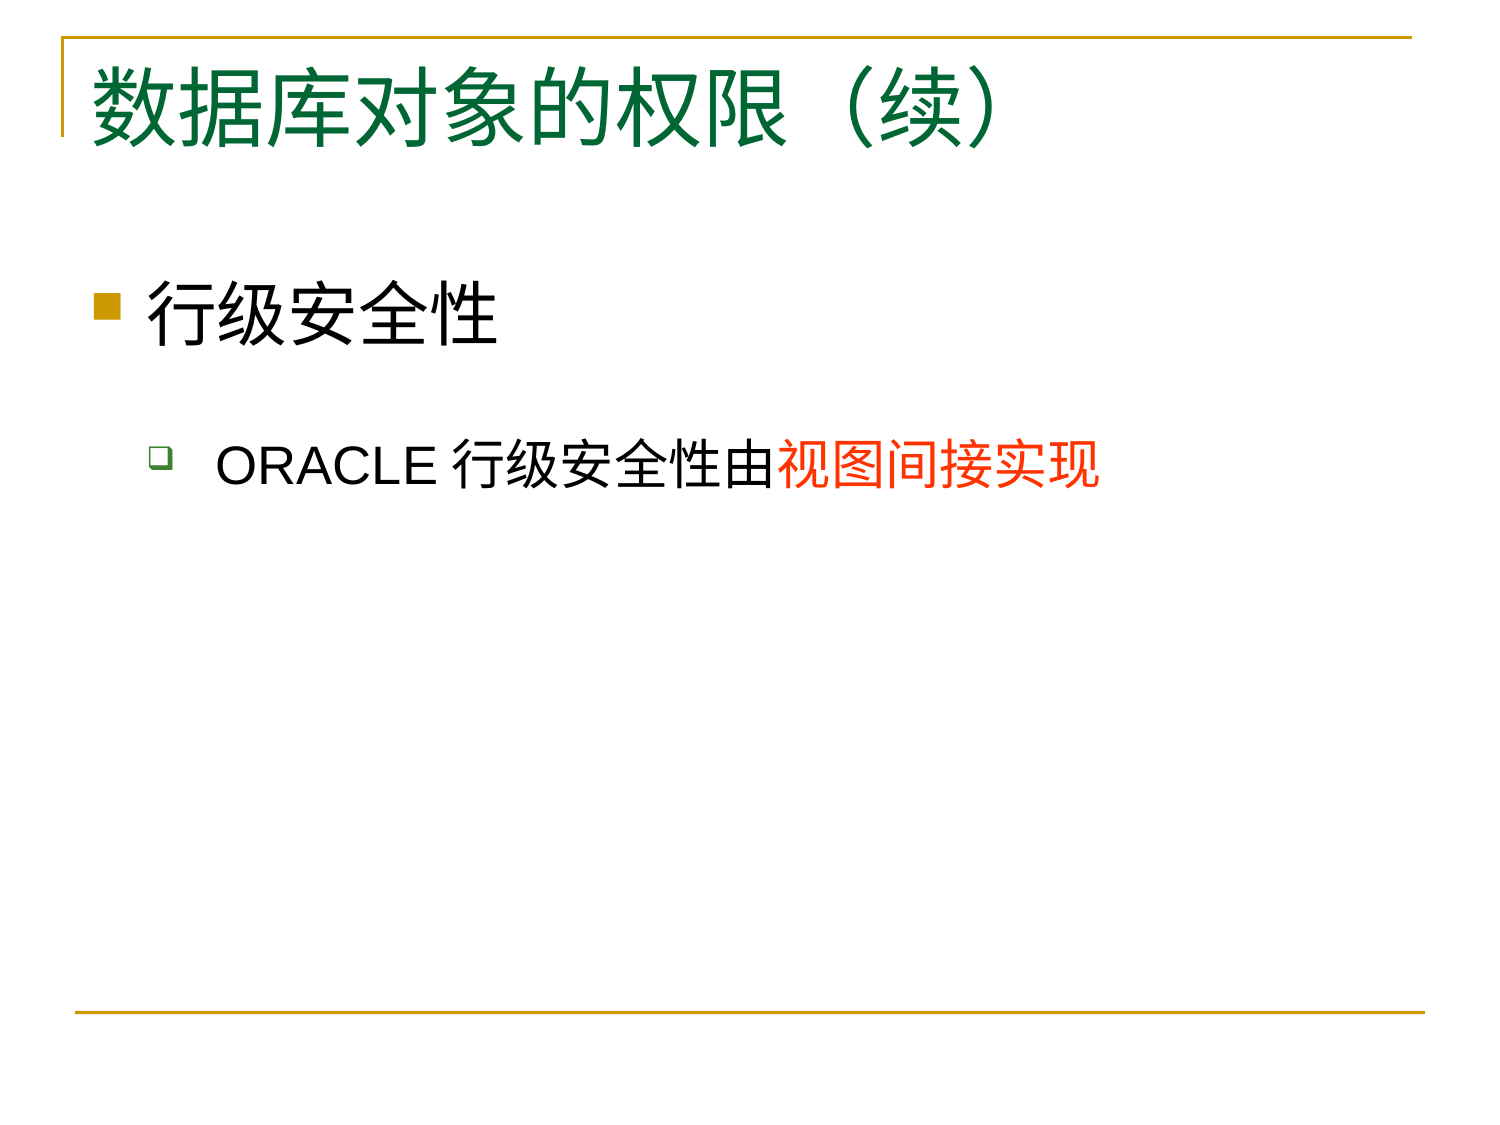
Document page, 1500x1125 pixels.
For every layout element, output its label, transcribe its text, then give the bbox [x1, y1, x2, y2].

title 数据库对象的权限（续） [75, 45, 1425, 233]
list 行级安全性 ORACLE行级安全性由视图间接实现 [75, 262, 1425, 1006]
